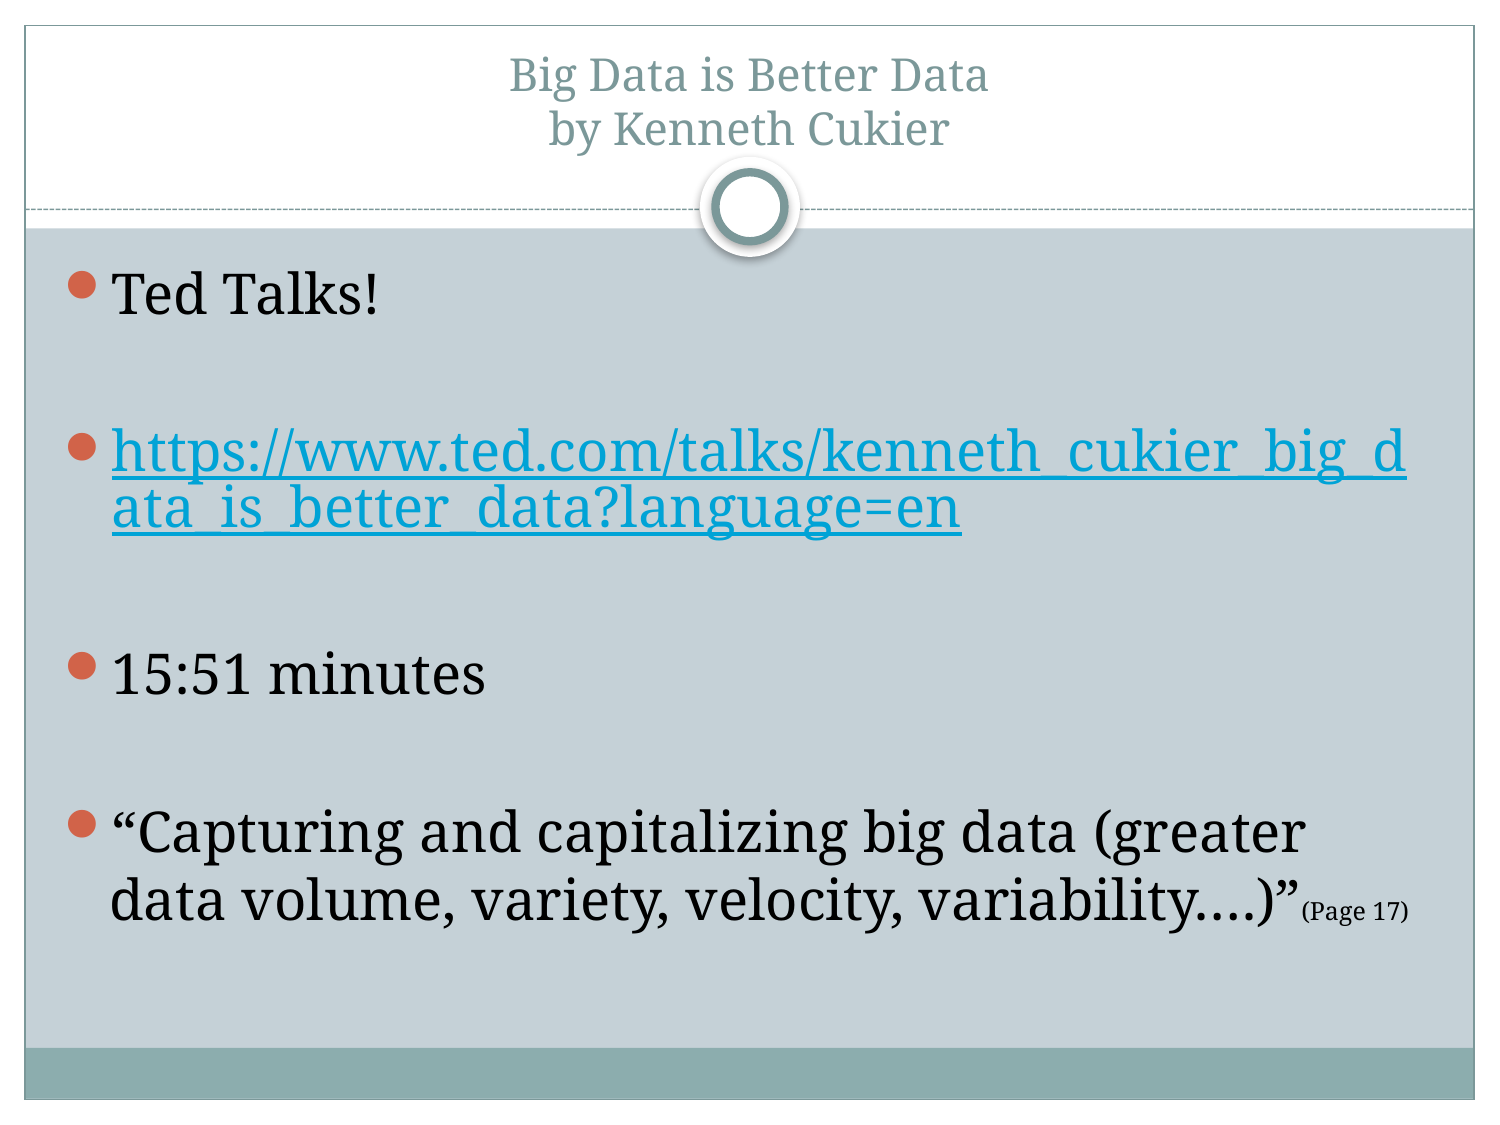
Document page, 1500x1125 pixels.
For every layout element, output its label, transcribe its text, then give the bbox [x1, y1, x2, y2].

title Big Data is Better Data by Kenneth Cukier [49, 37, 1450, 162]
list Ted Talks! https://www.ted.com/talks/kenneth_cukier_big_data_is_better_data?language=en 15:51 minutes “Capturing and capitalizing big data (greater data volume, variety, velocity, variability….)”(Page 17) [49, 250, 1445, 1001]
